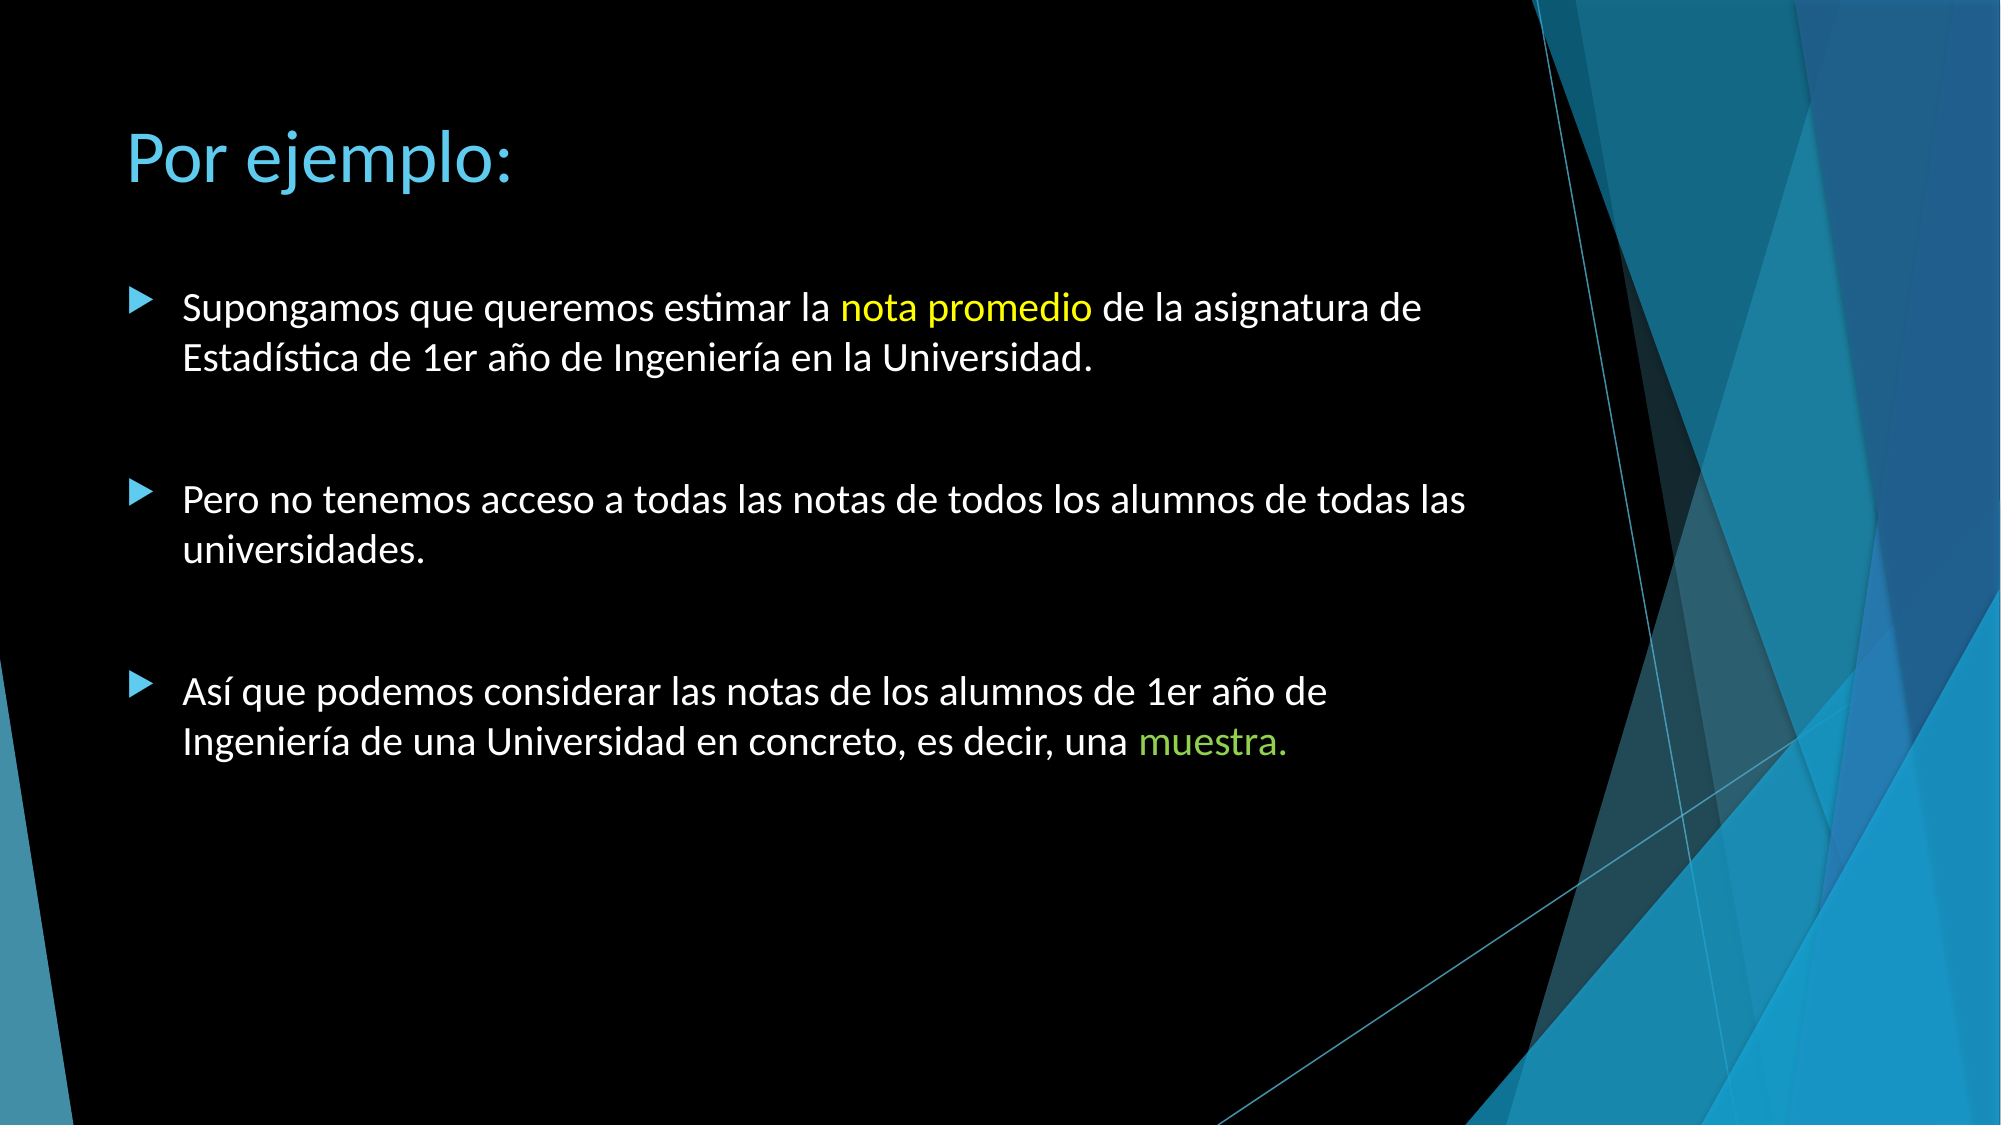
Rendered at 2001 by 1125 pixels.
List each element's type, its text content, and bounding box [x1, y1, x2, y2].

list Supongamos que queremos estimar la nota promedio de la asignatura de Estadística de 1er año de Ingeniería en la Universidad. Pero no tenemos acceso a todas las notas de todos los alumnos de todas las universidades. Así que podemos considerar las notas de los alumnos de 1er año de Ingeniería de una Universidad en concreto, es decir, una muestra. [111, 272, 1522, 1082]
title Por ejemplo: [111, 99, 1522, 272]
